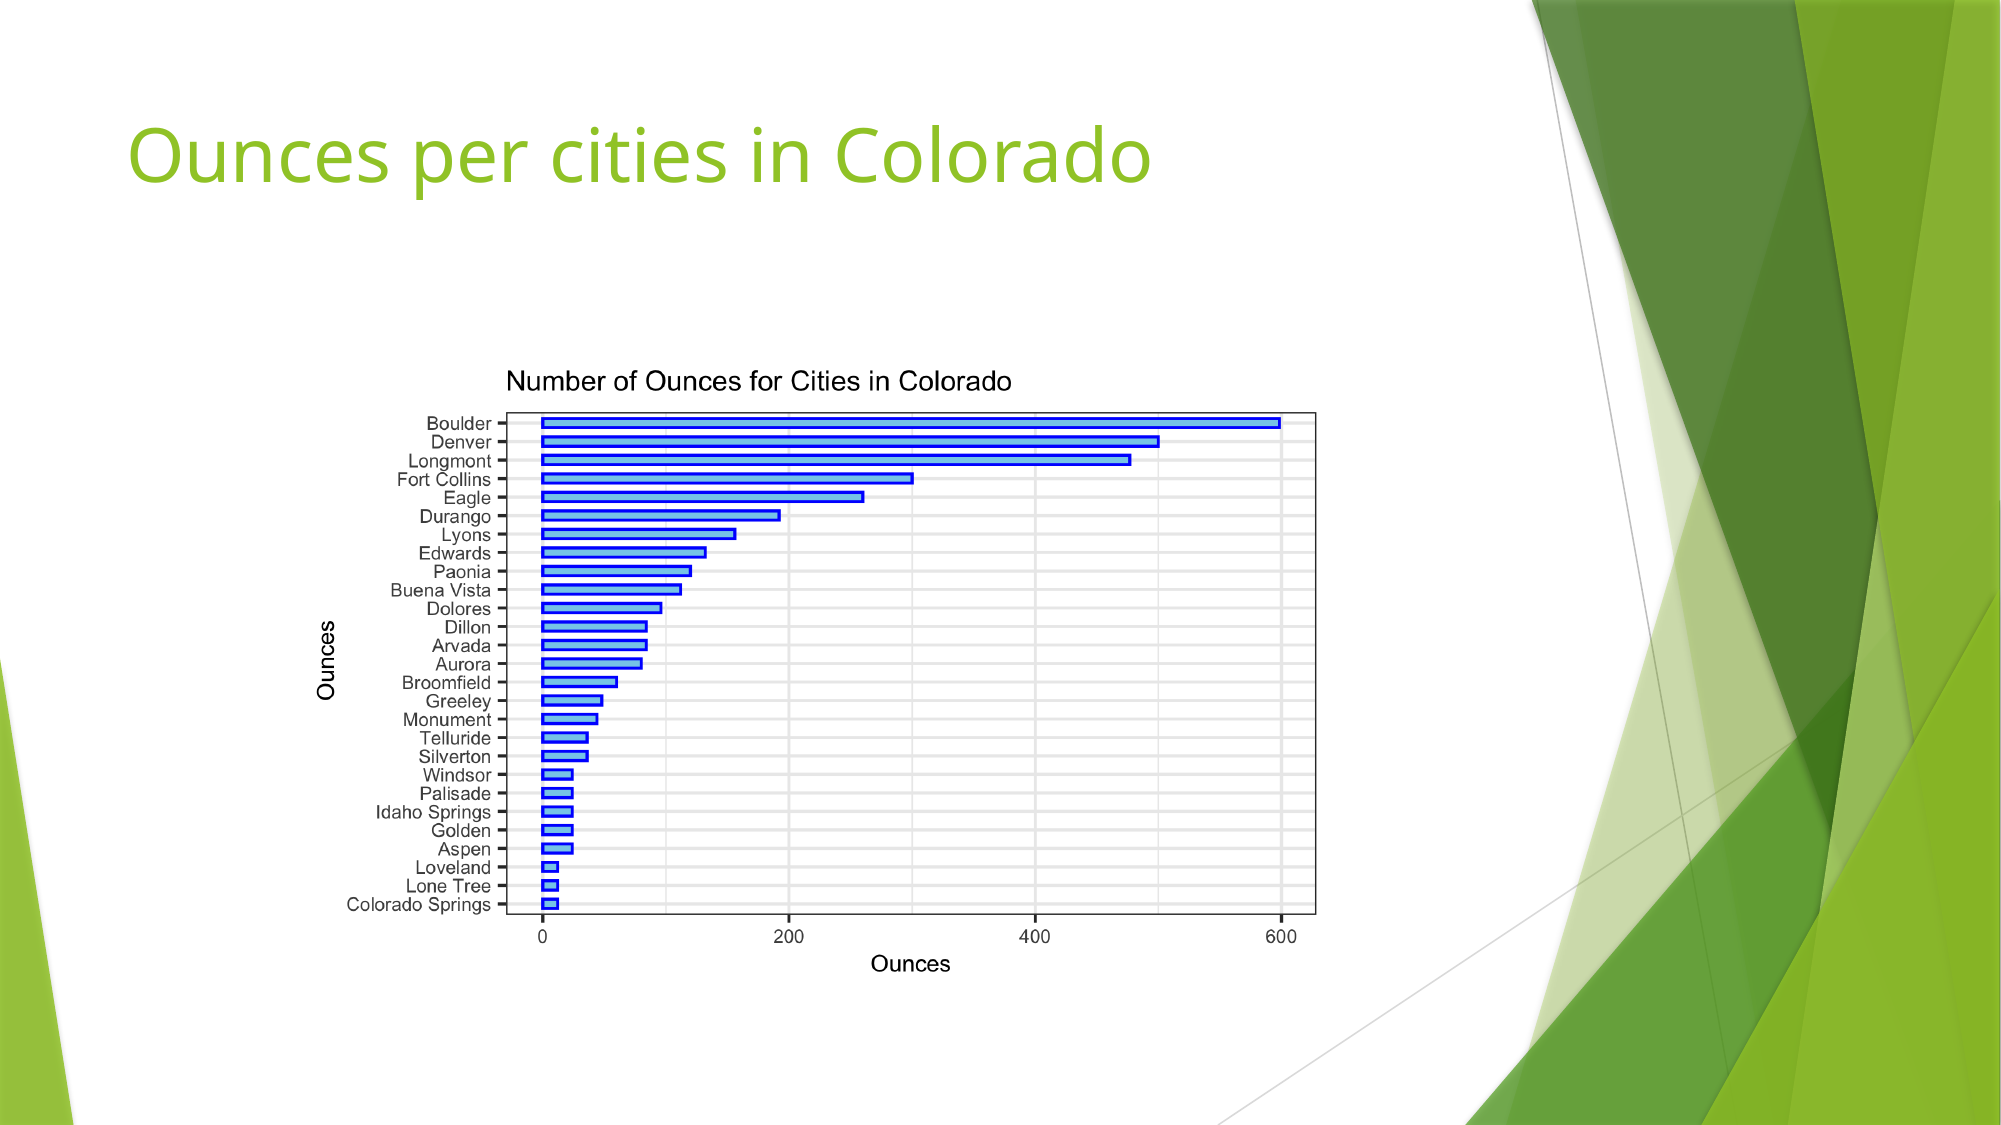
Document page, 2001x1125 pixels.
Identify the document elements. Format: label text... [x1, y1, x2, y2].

title Ounces per cities in Colorado [111, 99, 1522, 317]
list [300, 353, 1332, 992]
